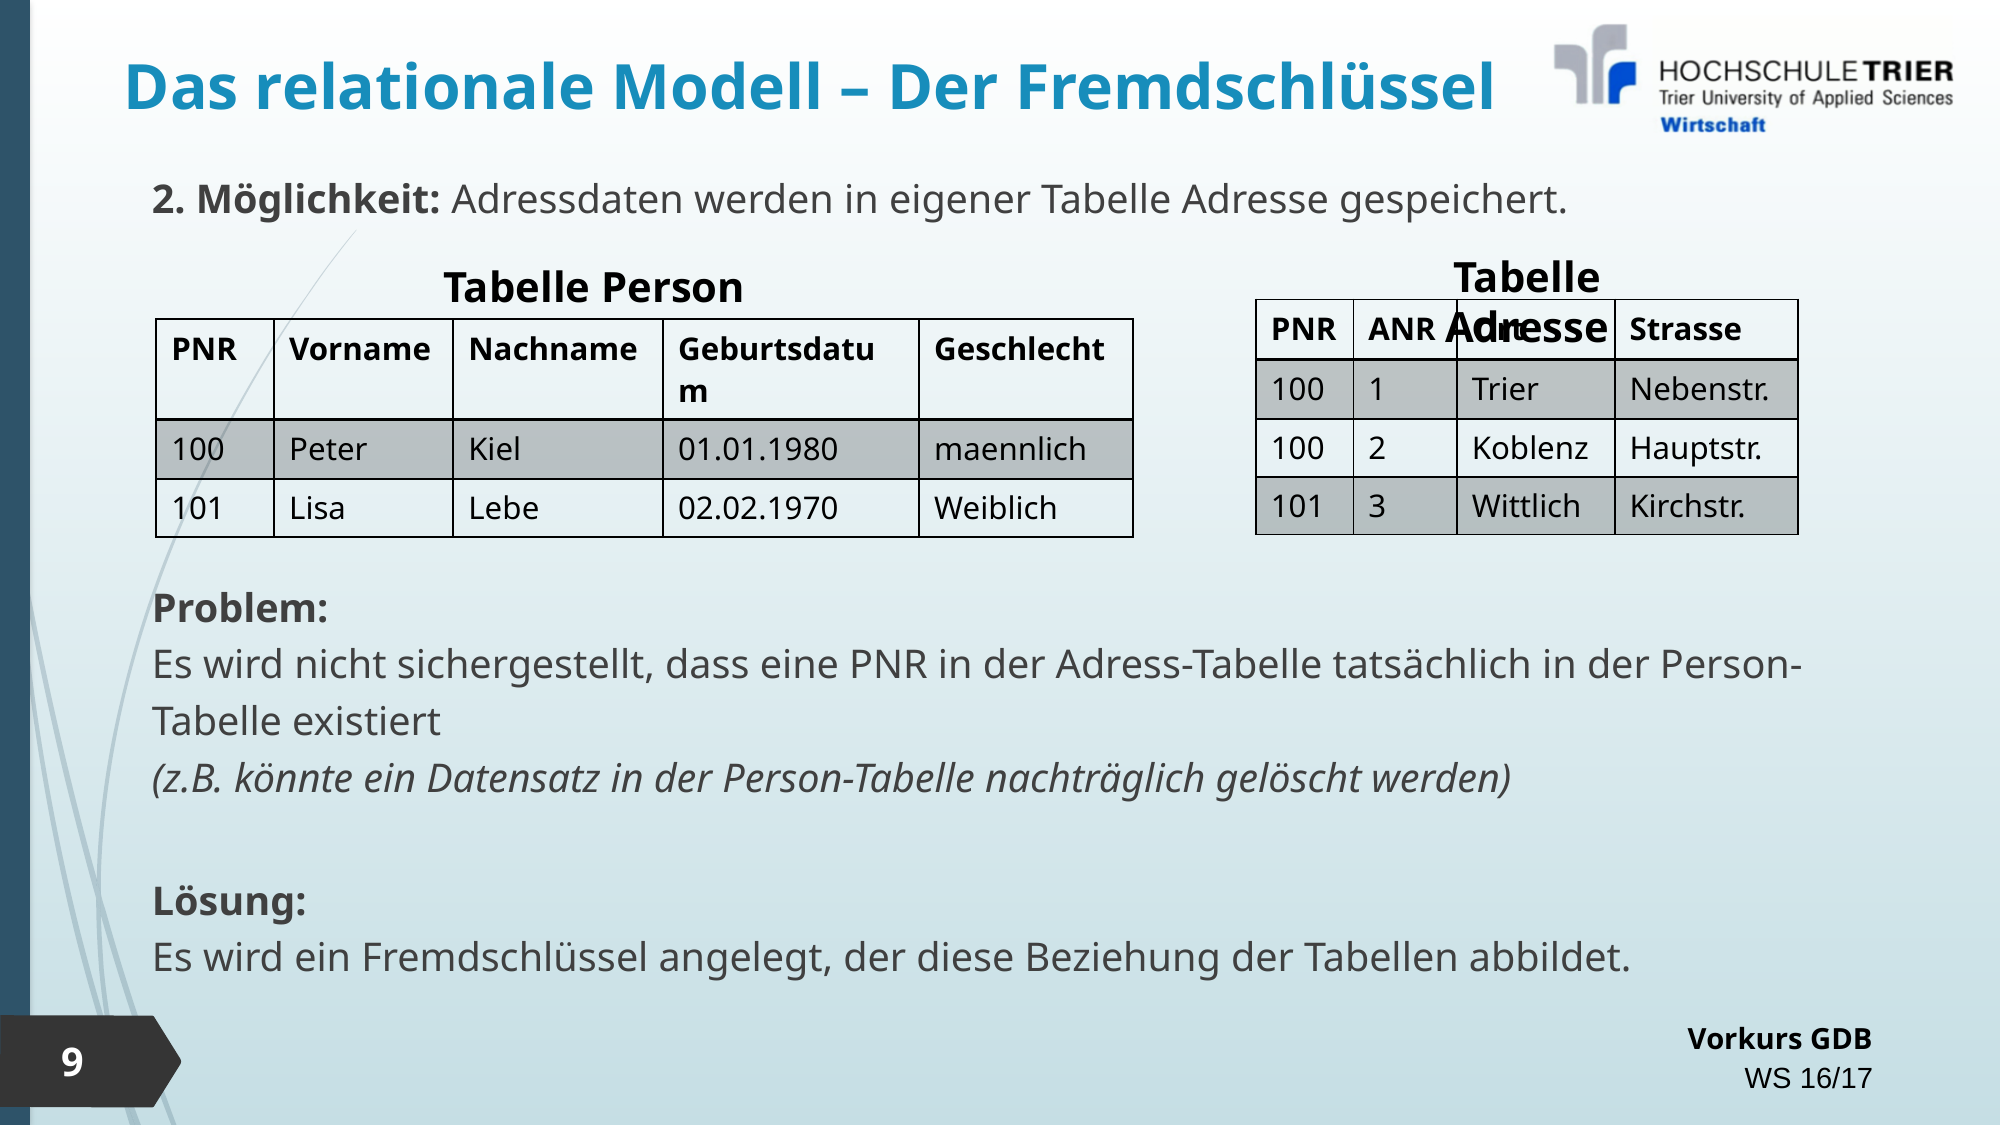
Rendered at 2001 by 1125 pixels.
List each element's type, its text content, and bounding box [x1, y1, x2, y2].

table_cell Kiel [454, 421, 662, 478]
table_header Geschlecht [920, 320, 1132, 418]
table_header Geburtsdatum [664, 320, 918, 418]
table_cell 2 [1354, 420, 1456, 476]
text_box Tabelle Adresse [1352, 243, 1702, 359]
table_cell Wittlich [1458, 478, 1614, 534]
table_cell 100 [1257, 420, 1353, 476]
table_cell 1 [1354, 361, 1456, 418]
table_header Vorname [275, 320, 452, 418]
table_cell Kirchstr. [1616, 478, 1797, 534]
table_cell 100 [157, 421, 273, 478]
table_cell 101 [1257, 478, 1353, 534]
picture [1548, 13, 1966, 141]
text_box Tabelle Person [419, 253, 769, 319]
table_cell 101 [157, 480, 273, 536]
table_header Strasse [1702, 300, 1797, 358]
table_cell 01.01.1980 [664, 421, 918, 478]
table_cell maennlich [920, 421, 1132, 478]
table_cell Weiblich [920, 480, 1132, 536]
table_header Nachname [454, 320, 662, 418]
table_cell 02.02.1970 [664, 480, 918, 536]
table_header PNR [157, 320, 273, 418]
table_cell 3 [1354, 478, 1456, 534]
table_cell Trier [1458, 361, 1614, 418]
table_cell Hauptstr. [1616, 420, 1797, 476]
table_cell Lebe [454, 480, 662, 536]
table_cell Lisa [275, 480, 452, 536]
table_cell Nebenstr. [1616, 361, 1797, 418]
list 2. Möglichkeit: Adressdaten werden in eigener Tabelle Adresse gespeichert. Problem: Es wird nicht sichergestellt, dass eine PNR in der Adress-Tabelle tatsächlich in der Person-Tabelle existiert (z.B. könnte ein Datensatz in der Person-Tabelle nachträglich gelöscht werden) Lösung: Es wird ein Fremdschlüssel angelegt, der diese Beziehung der Tabellen abbildet. [136, 156, 1877, 1052]
title Das relationale Modell – Der Fremdschlüssel [95, 39, 1526, 161]
table_header PNR [1257, 300, 1352, 358]
table_cell Koblenz [1458, 420, 1614, 476]
table_cell Peter [275, 421, 452, 478]
table_cell 100 [1257, 361, 1353, 418]
